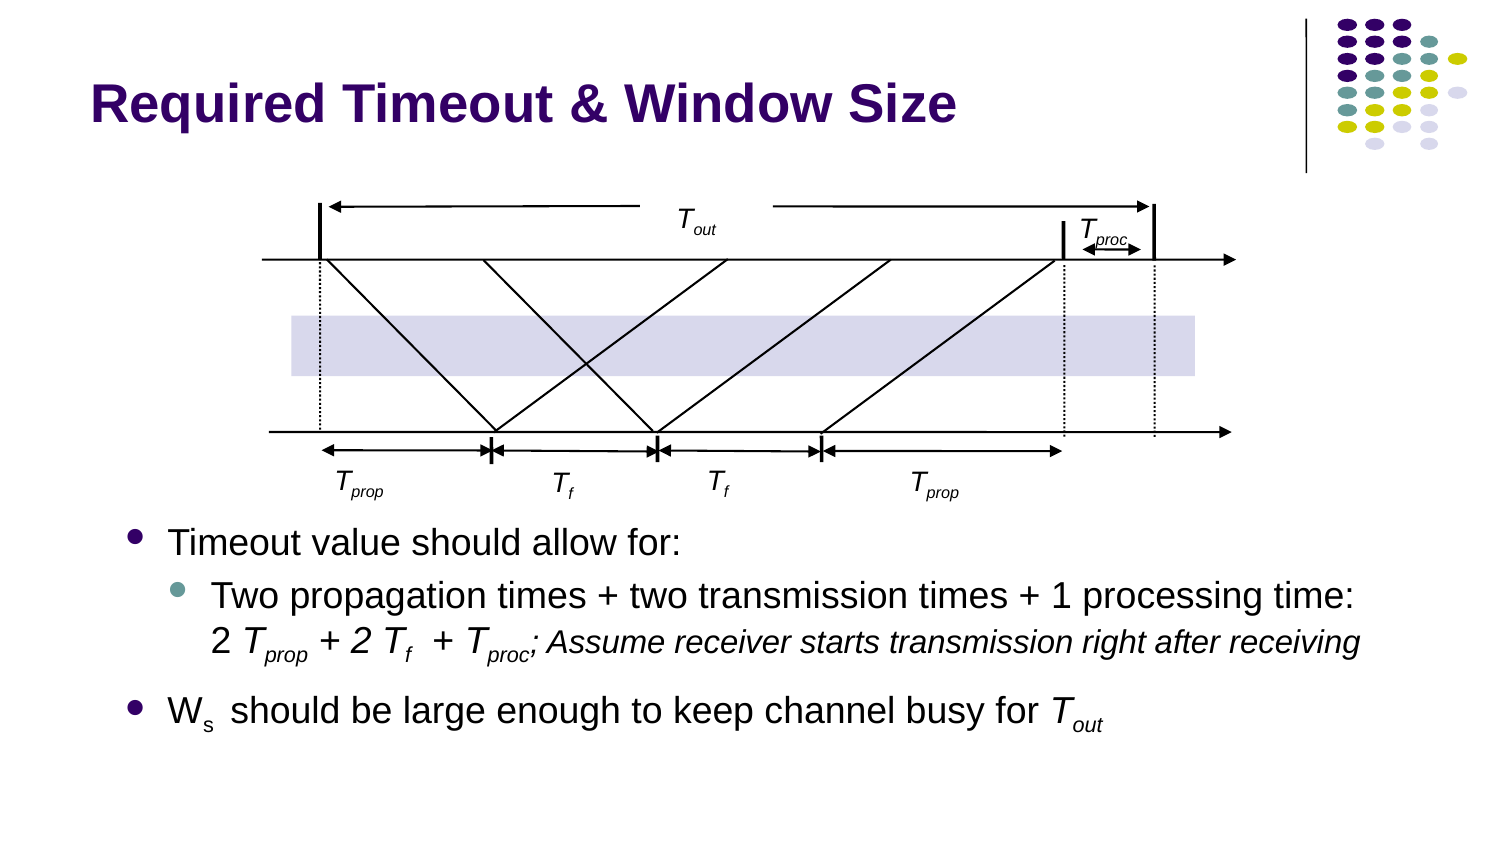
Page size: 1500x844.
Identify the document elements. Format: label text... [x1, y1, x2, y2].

text_box Tf [540, 458, 585, 509]
text_box [291, 315, 1195, 377]
text_box [321, 444, 491, 457]
text_box [1082, 243, 1141, 256]
text_box [822, 444, 1063, 458]
text_box Tprop [323, 456, 396, 507]
text_box [658, 444, 821, 458]
text_box [1155, 253, 1237, 266]
title Required Timeout & Window Size [75, 15, 1313, 141]
text_box Tf [695, 456, 740, 507]
list Timeout value should allow for: Two propagation times + two transmission times + 1 processing time: 2 Tprop + 2 Tf + Tproc; Assume receiver starts transmission right after receiving Ws should be large enough to keep channel busy for Tout [110, 510, 1396, 759]
text_box [1155, 425, 1232, 439]
text_box Tprop [898, 458, 971, 508]
text_box [772, 200, 1150, 213]
text_box Tproc [1067, 207, 1139, 255]
text_box [492, 444, 657, 458]
text_box Tout [665, 195, 728, 245]
text_box [328, 200, 640, 213]
